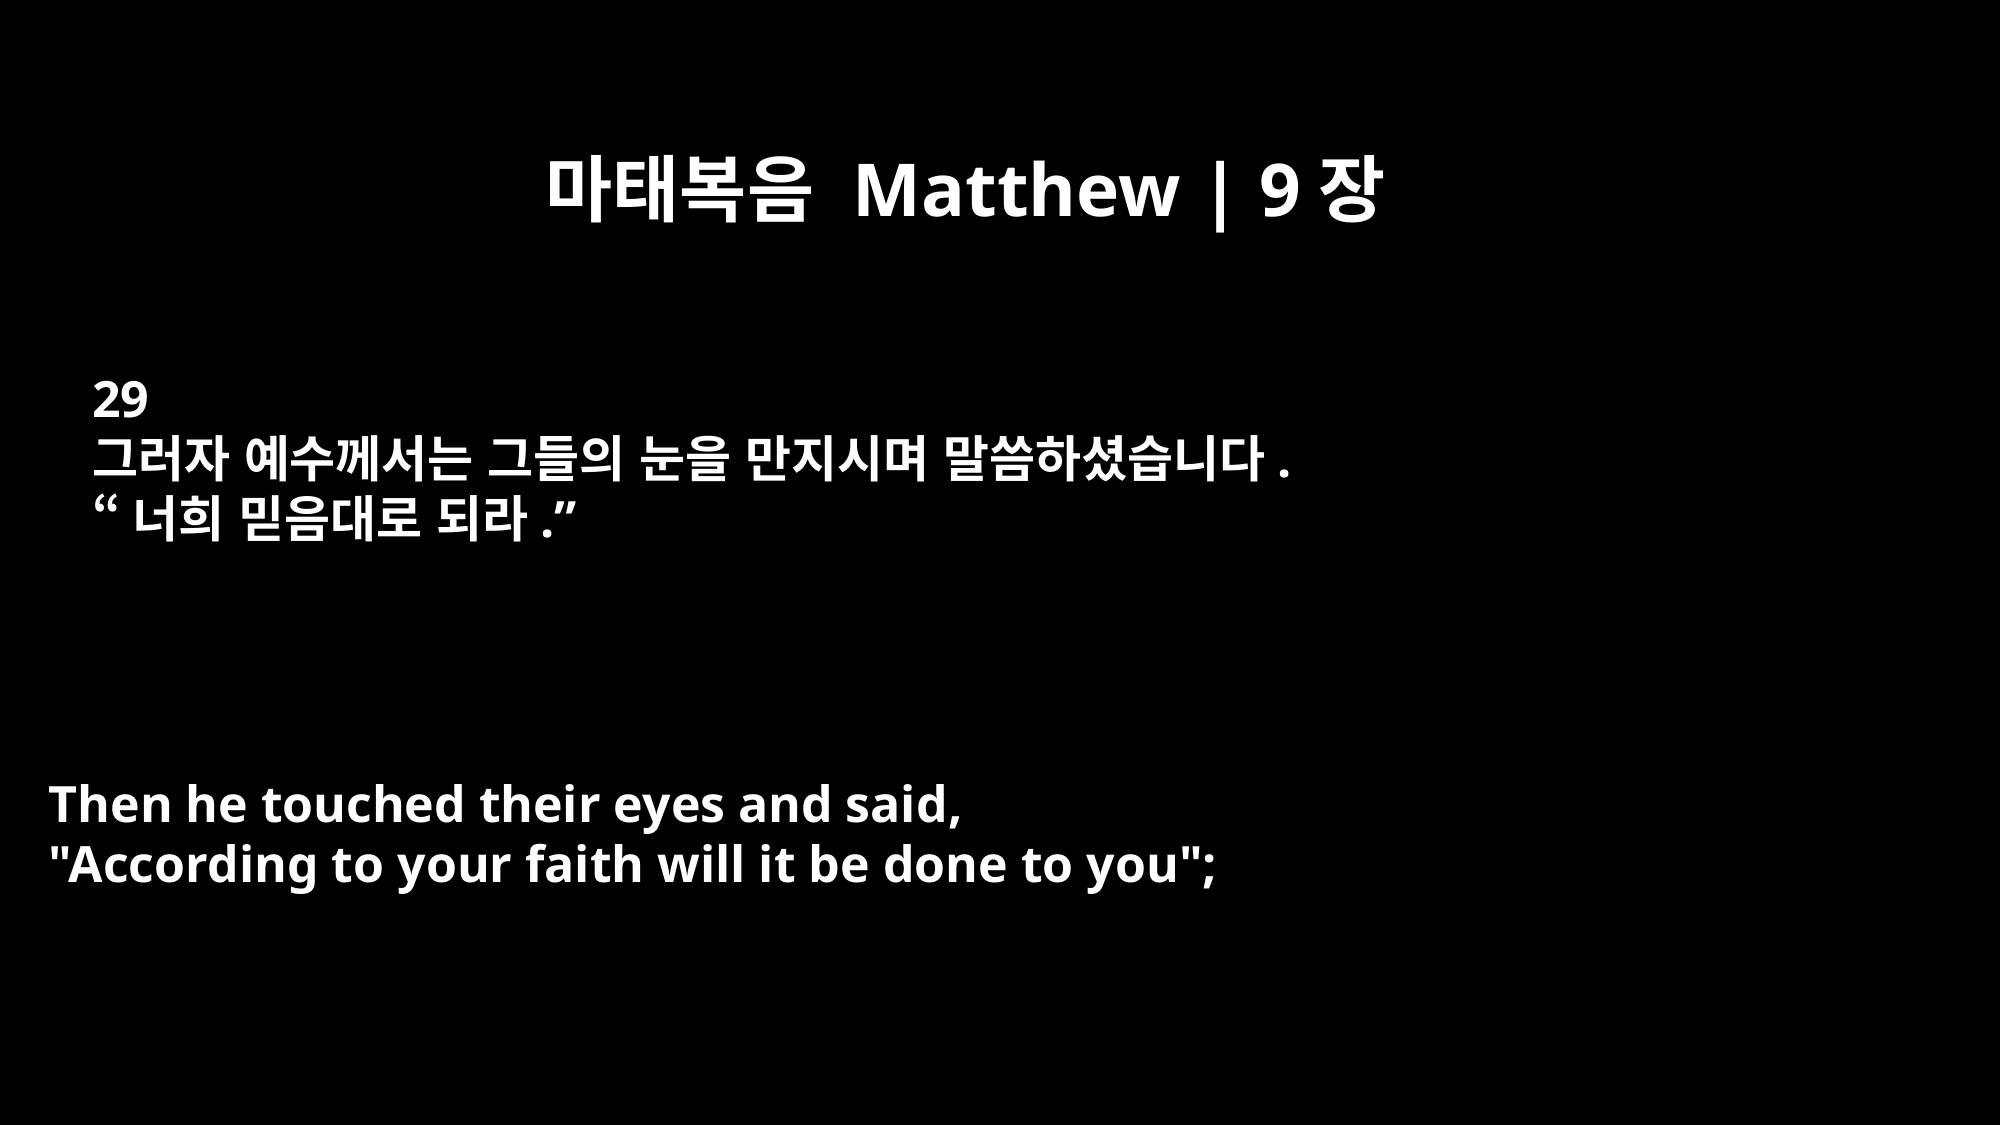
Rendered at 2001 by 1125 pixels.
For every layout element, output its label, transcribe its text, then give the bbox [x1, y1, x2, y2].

text_box 29 그러자 예수께서는 그들의 눈을 만지시며 말씀하셨습니다. “너희 믿음대로 되라.” [77, 359, 1308, 555]
text_box 마태복음 Matthew | 9장 [530, 136, 1401, 239]
text_box Then he touched their eyes and said, "According to your faith will it be done to you"; [34, 764, 1233, 900]
